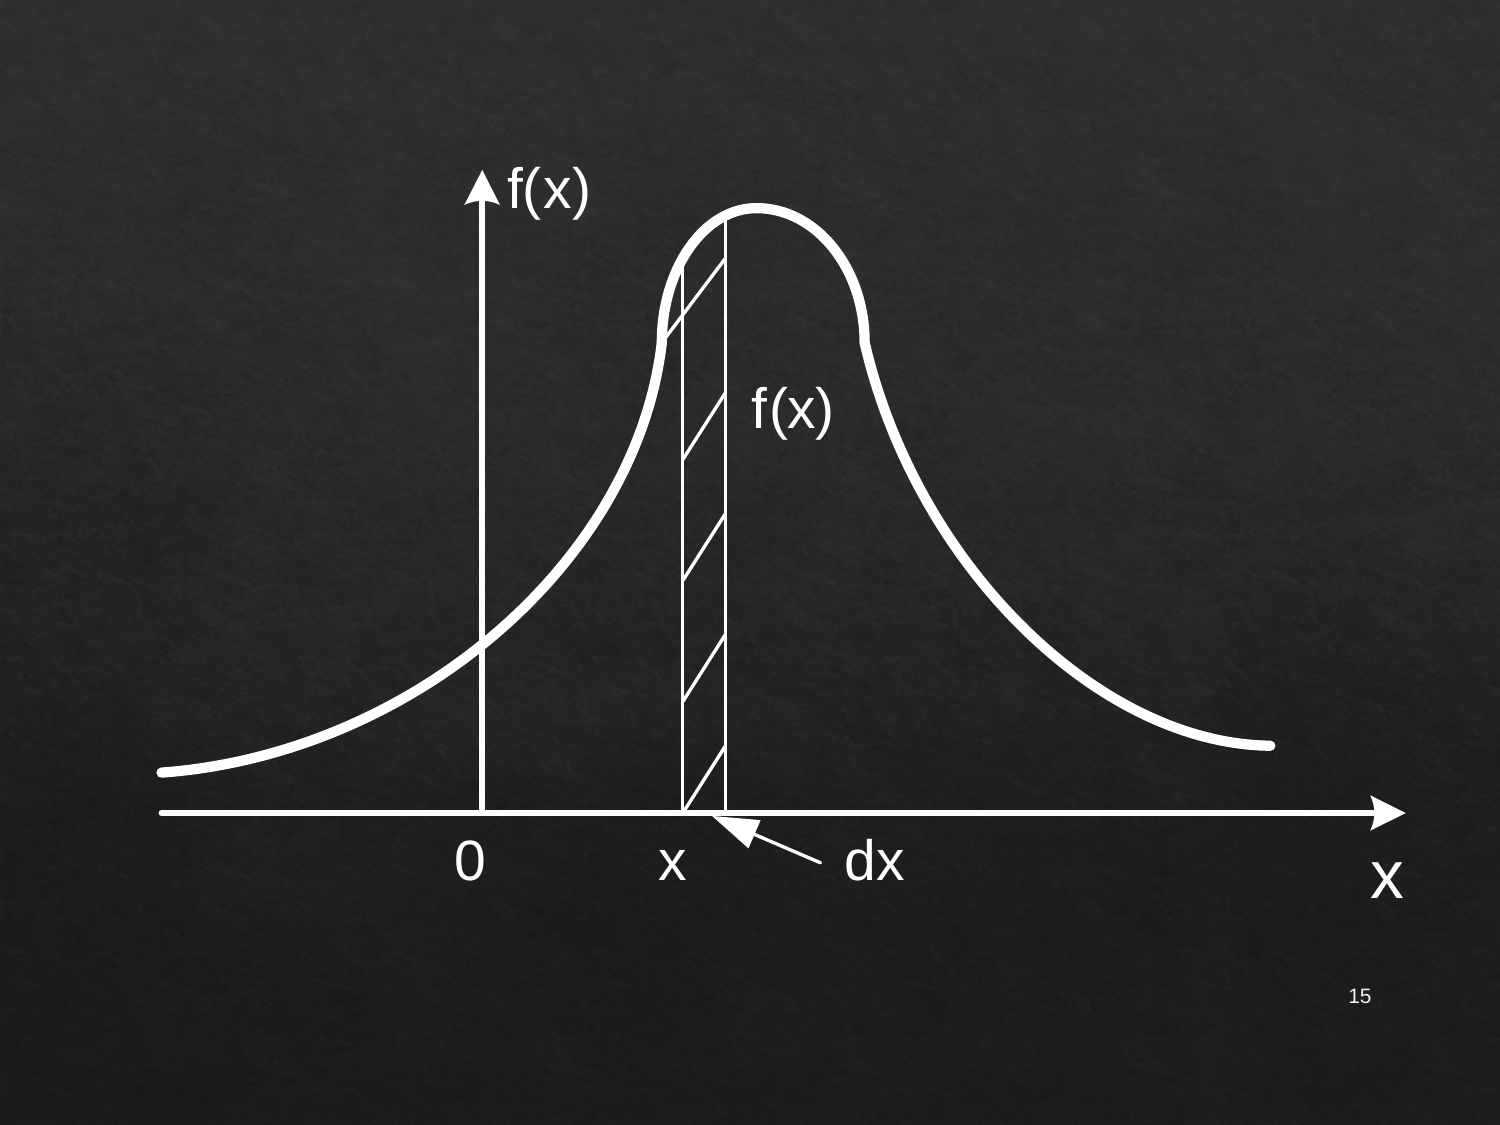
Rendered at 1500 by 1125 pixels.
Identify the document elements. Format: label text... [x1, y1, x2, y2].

slide_number 15 [1293, 965, 1387, 1025]
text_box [124, 112, 1451, 936]
